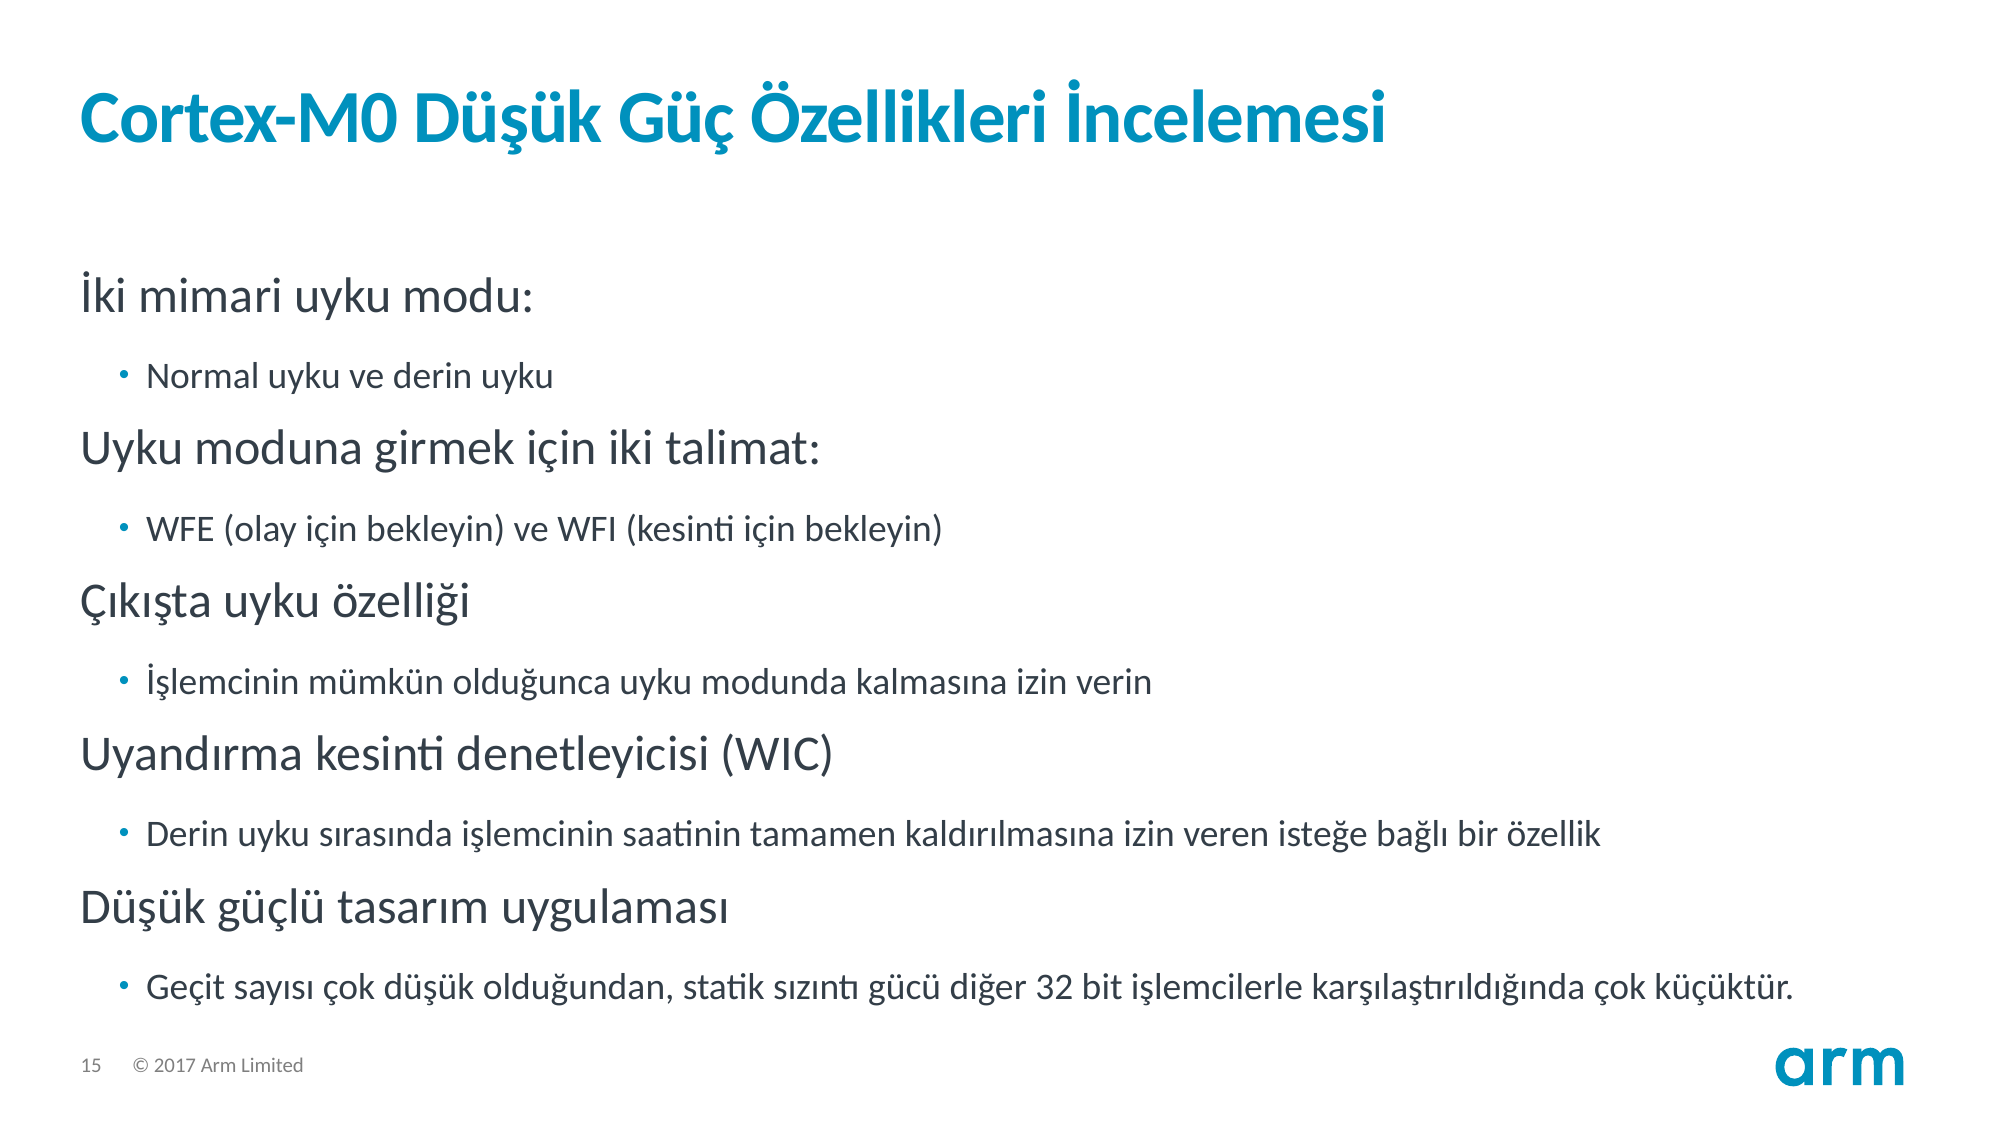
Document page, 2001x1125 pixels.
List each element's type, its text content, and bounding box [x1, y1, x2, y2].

list İki mimari uyku modu: Normal uyku ve derin uyku Uyku moduna girmek için iki talimat: WFE (olay için bekleyin) ve WFI (kesinti için bekleyin) Çıkışta uyku özelliği İşlemcinin mümkün olduğunca uyku modunda kalmasına izin verin Uyandırma kesinti denetleyicisi (WIC) Derin uyku sırasında işlemcinin saatinin tamamen kaldırılmasına izin veren isteğe bağlı bir özellik Düşük güçlü tasarım uygulaması Geçit sayısı çok düşük olduğundan, statik sızıntı gücü diğer 32 bit işlemcilerle karşılaştırıldığında çok küçüktür. [80, 268, 1915, 940]
title Cortex-M0 Düşük Güç Özellikleri İncelemesi [80, 48, 1915, 158]
